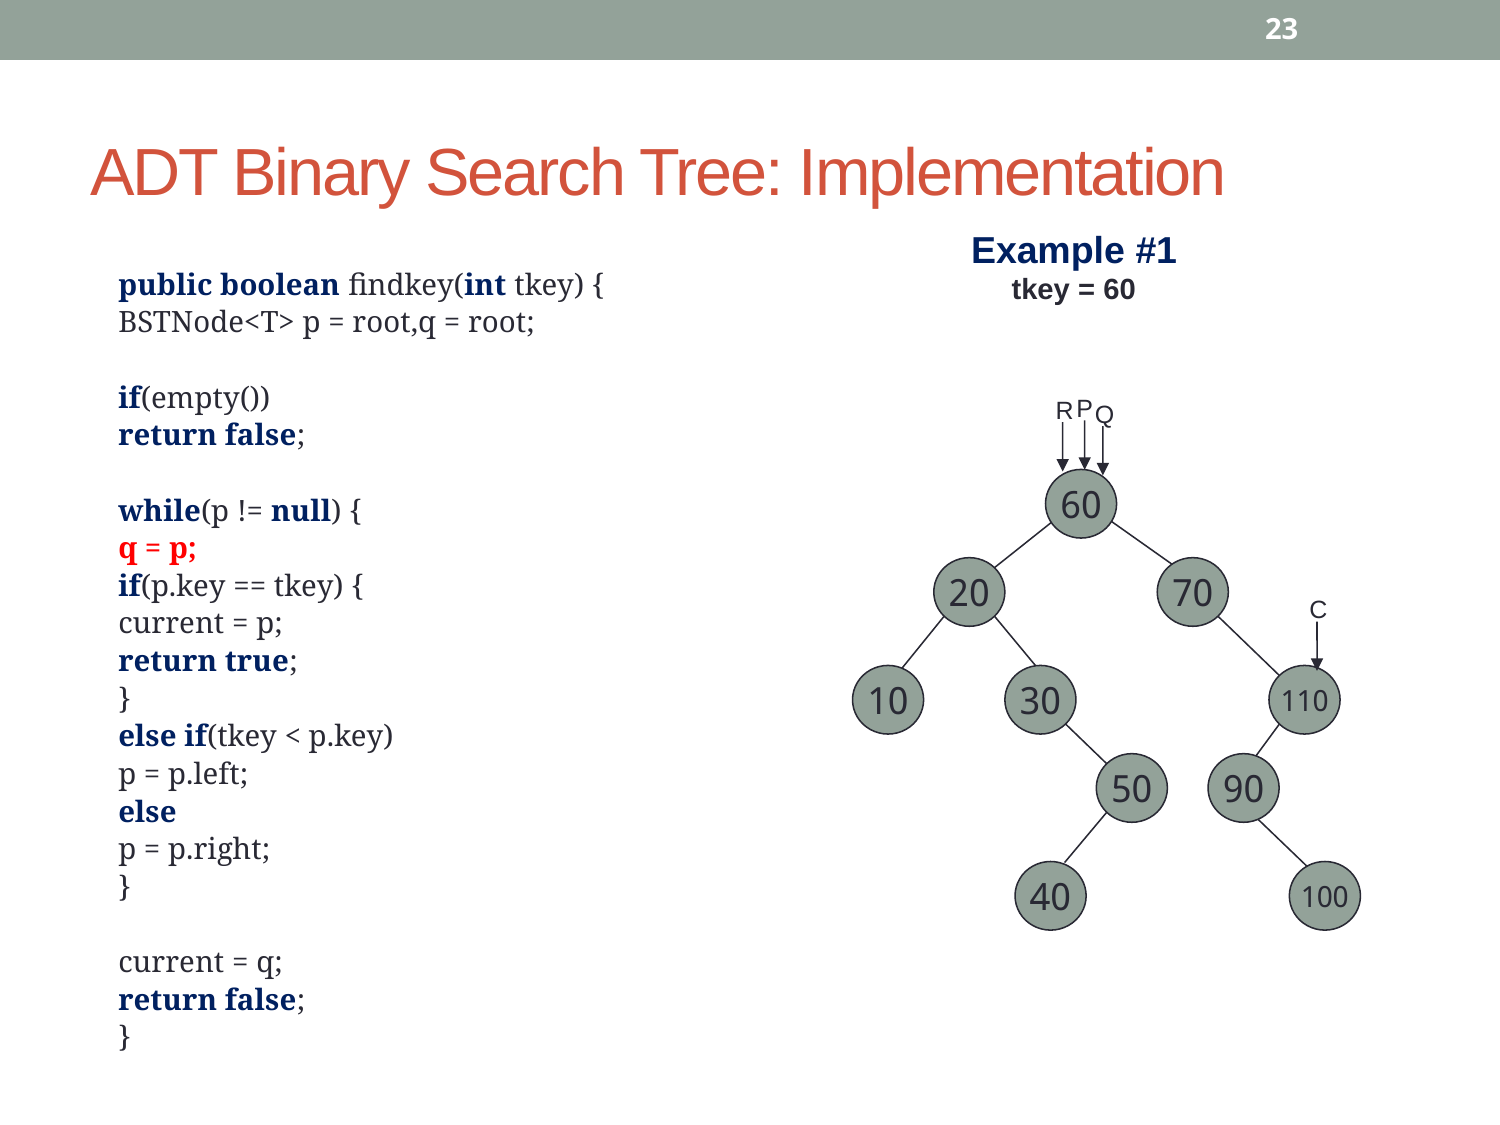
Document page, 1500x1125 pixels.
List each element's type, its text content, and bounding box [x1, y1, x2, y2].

text_box [1096, 426, 1110, 466]
text_box Q [1079, 390, 1129, 436]
list public boolean findkey(int tkey) { BSTNode<T> p = root,q = root; if(empty()) return false; while(p != null) { q = p; if(p.key == tkey) { current = p; return true; } else if(tkey < p.key) p = p.left; else p = p.right; } current = q; return false; } [75, 262, 1425, 1063]
text_box [1056, 430, 1069, 466]
text_box Example #1 tkey = 60 [956, 218, 1192, 314]
title ADT Binary Search Tree: Implementation [75, 87, 1425, 250]
text_box R [1040, 387, 1062, 432]
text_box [852, 469, 1361, 931]
slide_number 23 [1250, 3, 1425, 57]
text_box [1078, 436, 1091, 466]
text_box P [1061, 385, 1108, 430]
